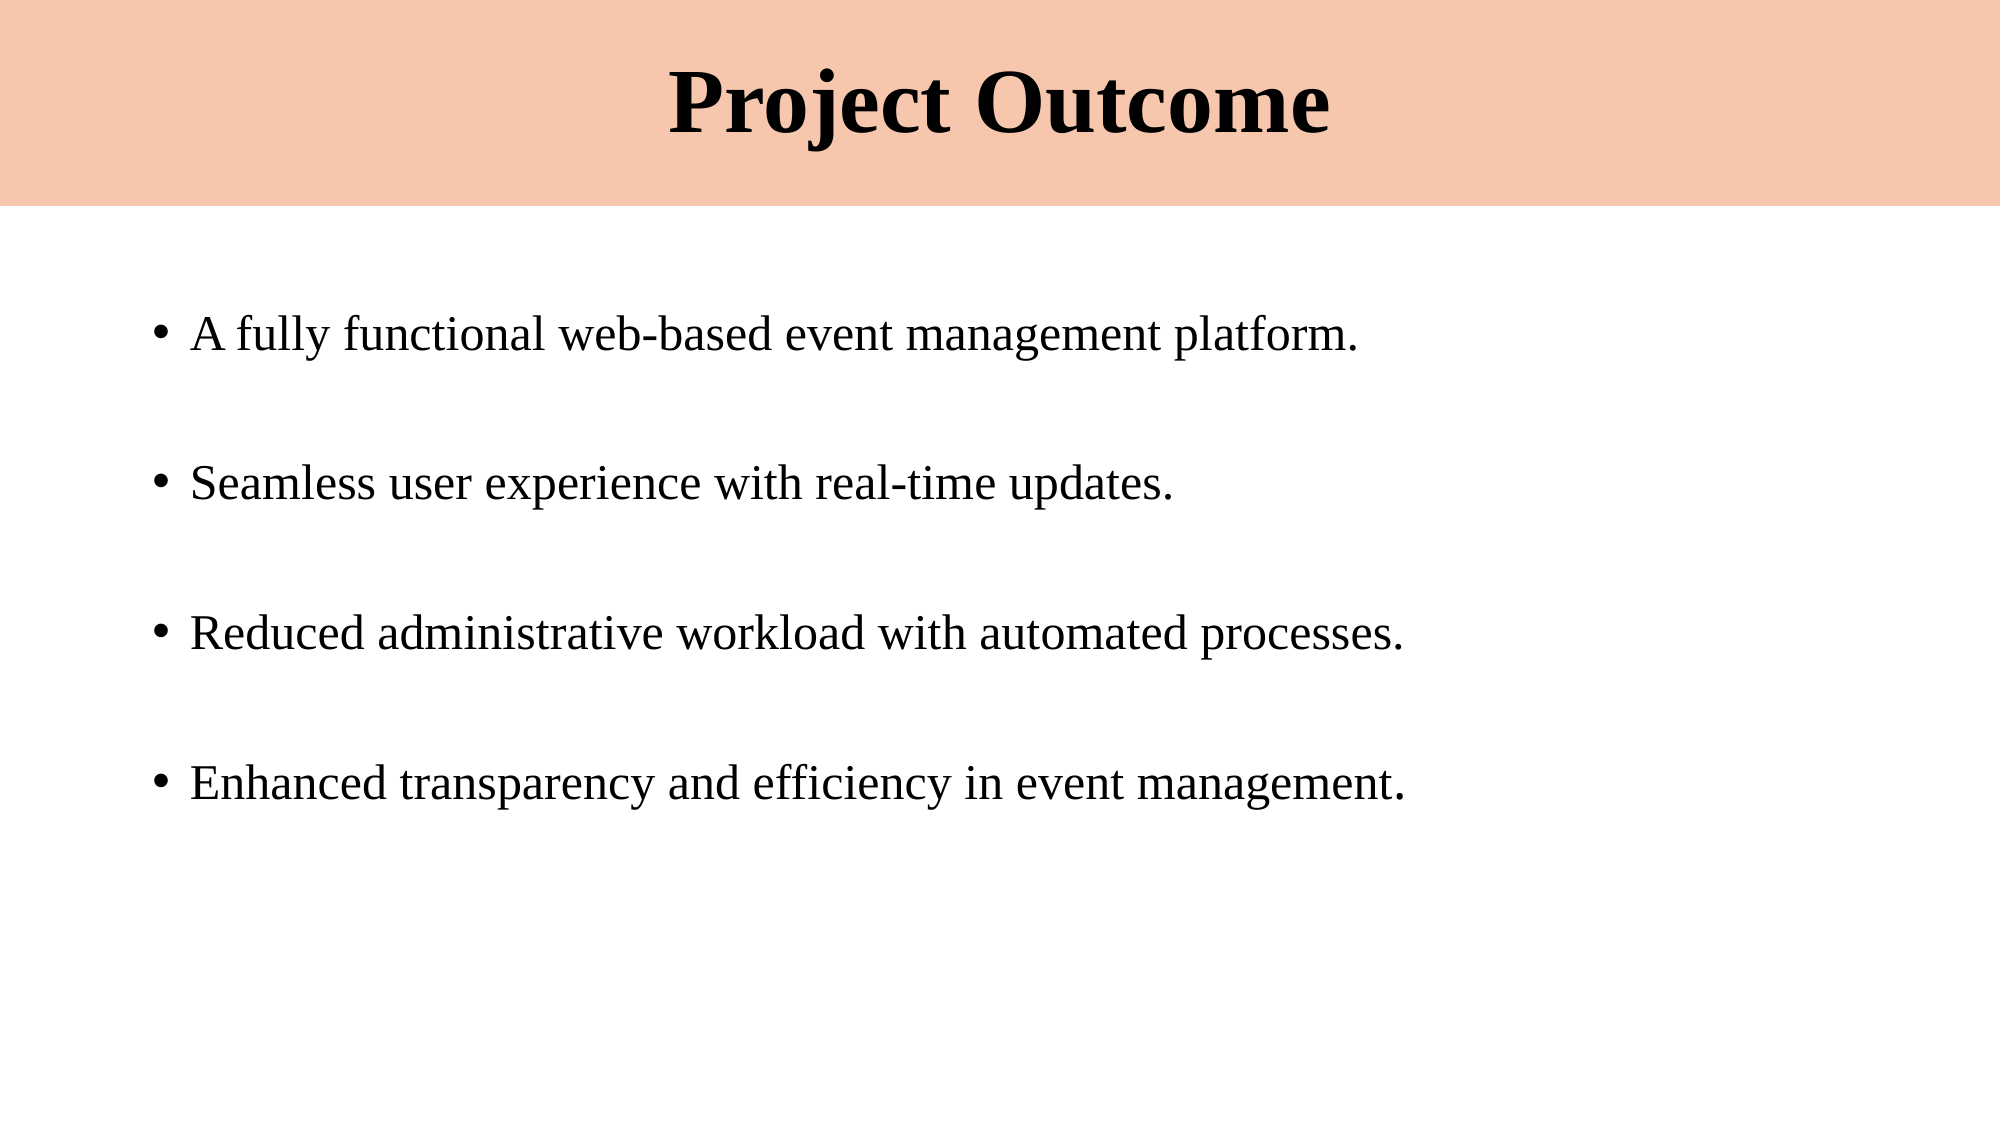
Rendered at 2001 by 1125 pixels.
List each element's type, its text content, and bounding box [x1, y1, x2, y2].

title Project Outcome [0, 0, 2000, 206]
list A fully functional web-based event management platform. Seamless user experience with real-time updates. Reduced administrative workload with automated processes. Enhanced transparency and efficiency in event management. [137, 299, 1863, 1014]
